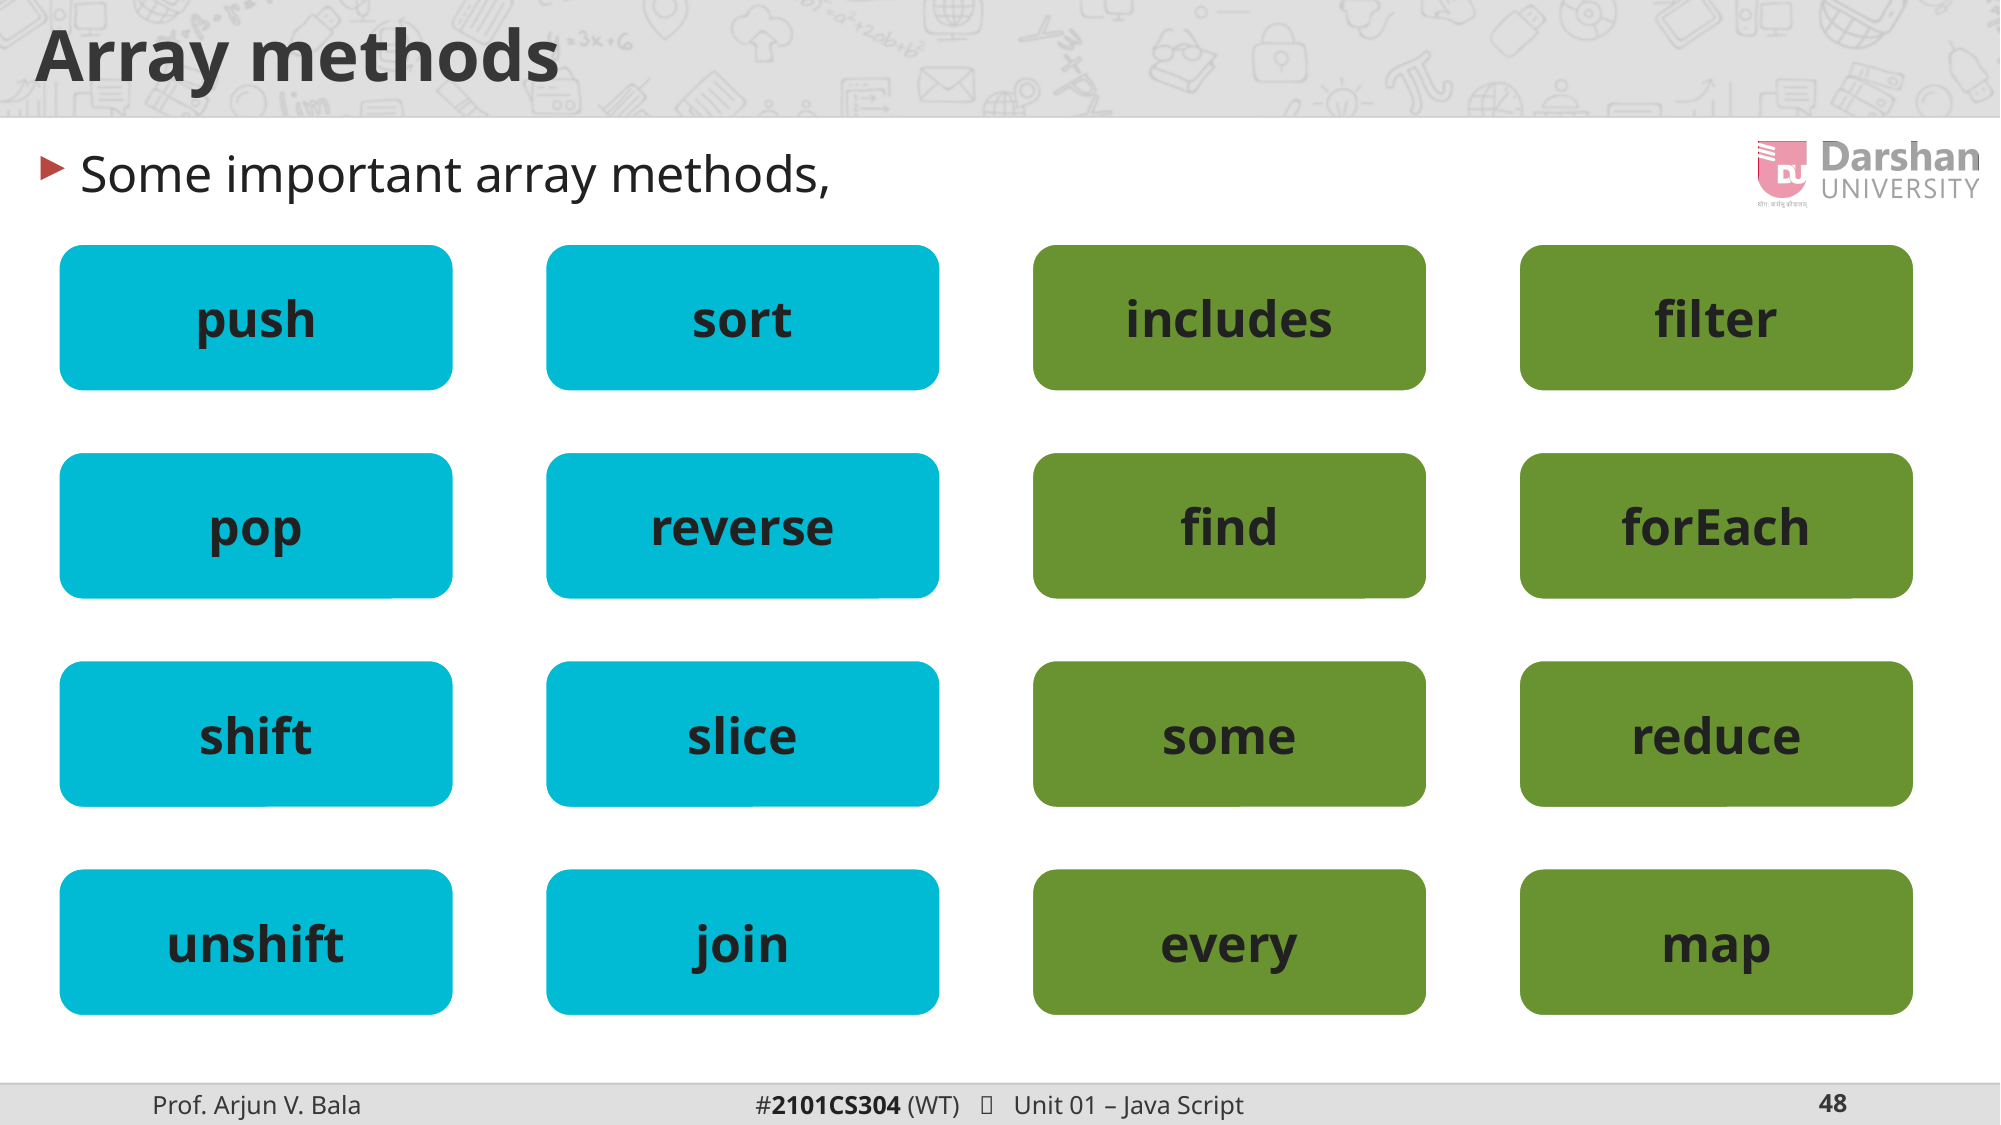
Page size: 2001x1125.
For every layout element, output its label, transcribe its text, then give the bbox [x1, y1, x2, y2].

text_box includes [1030, 241, 1430, 394]
text_box pop [56, 449, 456, 602]
list Some important array methods, [21, 141, 1979, 1059]
text_box slice [543, 658, 943, 810]
text_box forEach [1516, 449, 1917, 602]
text_box reduce [1516, 658, 1917, 810]
text_box unshift [56, 866, 456, 1019]
text_box join [543, 866, 943, 1019]
text_box find [1030, 449, 1430, 602]
text_box some [1030, 658, 1430, 810]
text_box shift [56, 658, 456, 810]
text_box every [1030, 866, 1430, 1019]
text_box sort [543, 241, 943, 394]
text_box map [1516, 866, 1917, 1019]
title Array methods [0, 0, 2000, 117]
text_box reverse [543, 449, 943, 602]
text_box push [56, 241, 456, 394]
text_box filter [1516, 241, 1917, 394]
